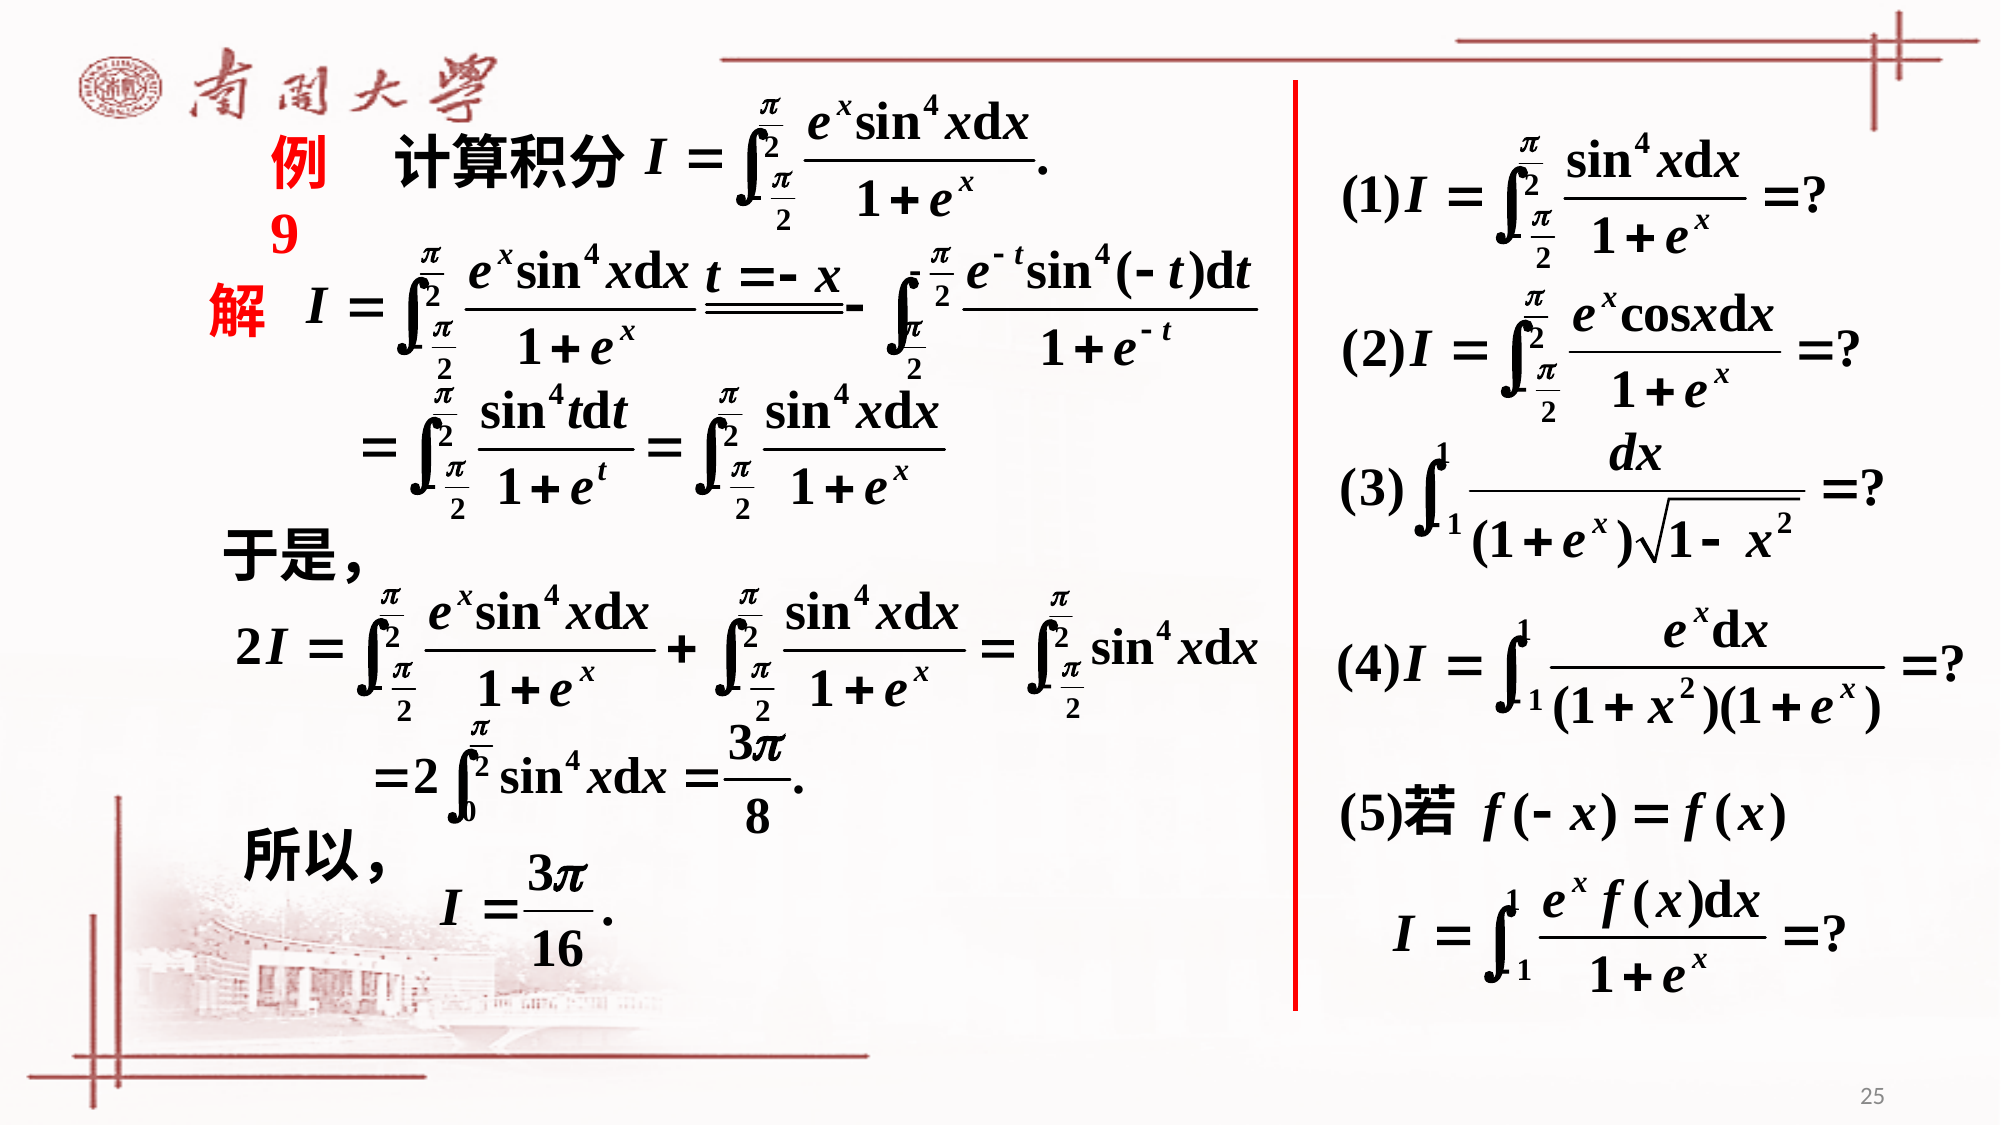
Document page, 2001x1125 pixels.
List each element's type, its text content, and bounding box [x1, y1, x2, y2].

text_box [349, 368, 633, 532]
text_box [429, 855, 624, 980]
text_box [1333, 414, 1895, 582]
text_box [1329, 587, 1978, 745]
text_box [634, 79, 1058, 238]
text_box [295, 228, 705, 392]
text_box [362, 702, 813, 846]
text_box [1333, 773, 1856, 1004]
text_box 所以， [228, 811, 424, 896]
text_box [837, 228, 1270, 392]
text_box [1334, 271, 1870, 413]
text_box 解 [193, 267, 282, 352]
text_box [983, 573, 1272, 730]
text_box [634, 368, 955, 532]
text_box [227, 569, 979, 733]
text_box 于是， [206, 511, 411, 596]
text_box 计算积分 [378, 118, 629, 203]
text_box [1334, 117, 1839, 281]
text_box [709, 239, 832, 325]
slide_number 25 [1433, 1065, 1901, 1125]
text_box 例9 [255, 118, 378, 274]
